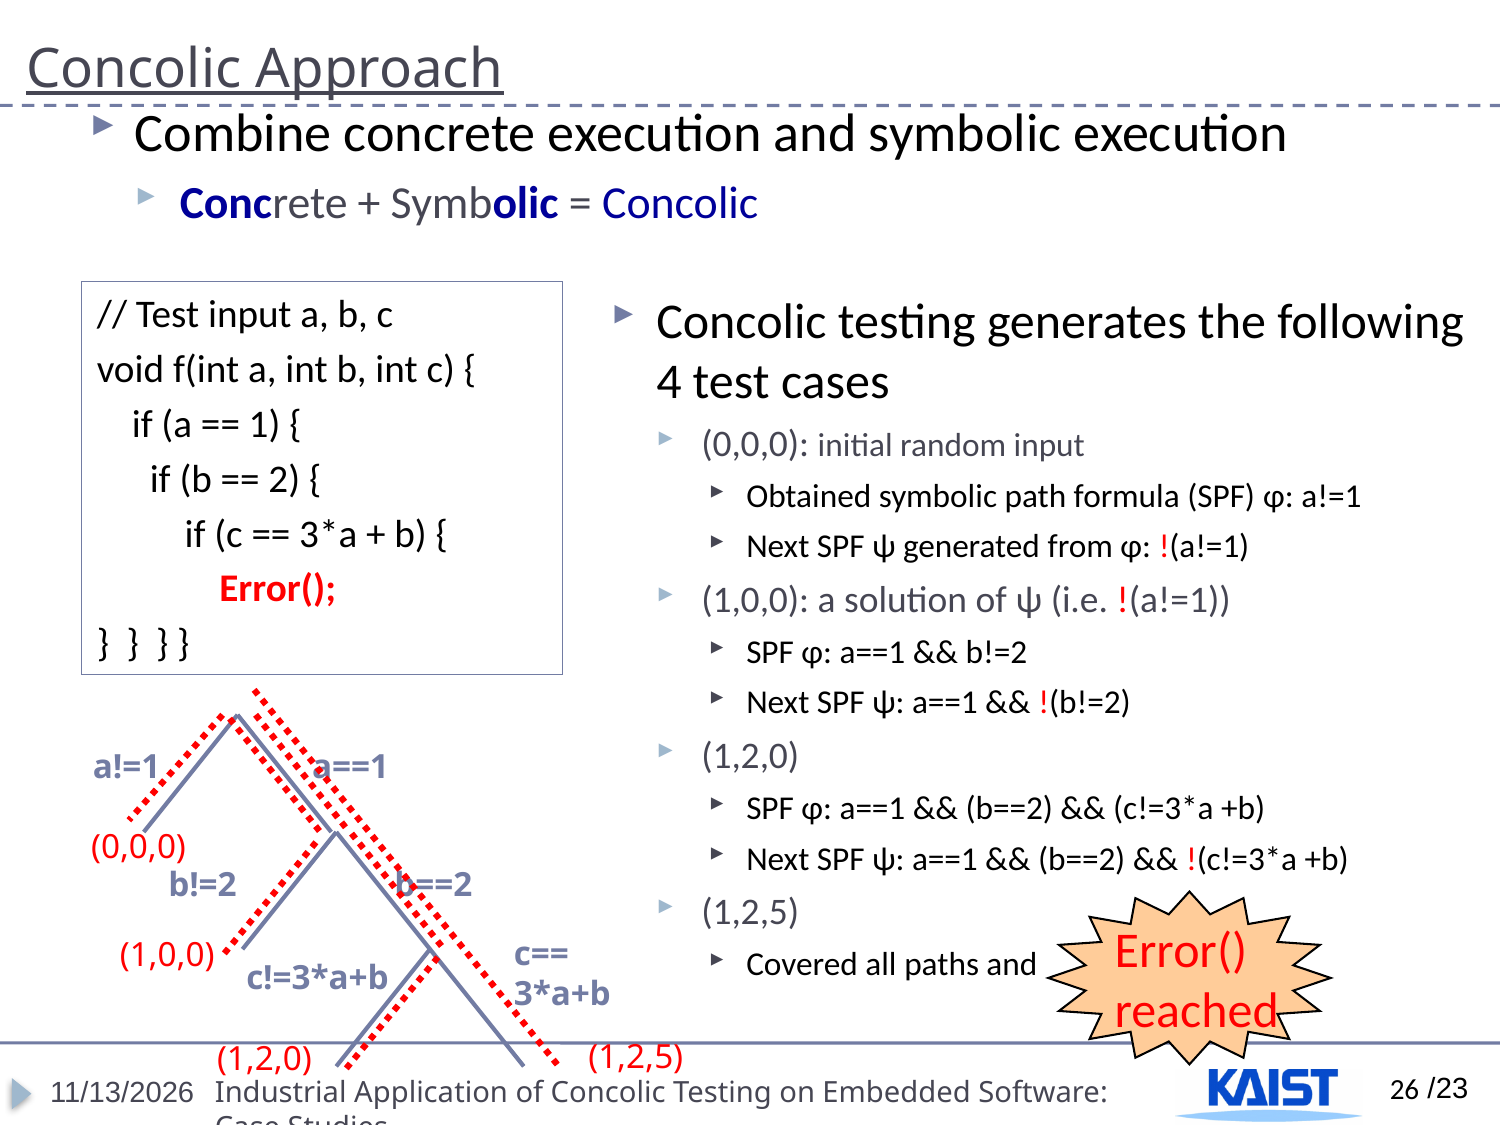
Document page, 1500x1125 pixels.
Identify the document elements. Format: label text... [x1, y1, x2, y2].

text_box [104, 718, 199, 982]
picture [1175, 1069, 1364, 1125]
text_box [202, 714, 247, 1086]
footer Industrial Application of Concolic Testing on Embedded Software: Case Studies [200, 1066, 1175, 1115]
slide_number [35, 1066, 200, 1115]
text_box // Test input a, b, c void f(int a, int b, int c) { if (a == 1) { if (b == 2) { if (c == 3*a + b) { Error(); } } } } [81, 281, 563, 675]
list Combine concrete execution and symbolic execution Concrete + Symbolic = Concolic [75, 90, 1425, 714]
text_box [70, 714, 202, 875]
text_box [76, 885, 196, 1067]
slide_number 26 [1374, 1062, 1450, 1111]
title Concolic Approach [11, 24, 1489, 106]
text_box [253, 689, 707, 1084]
text_box Error() reached [1048, 891, 1331, 1065]
text_box Concolic testing generates the following 4 test cases (0,0,0): initial random input Obtained symbolic path formula (SPF) φ: a!=1 Next SPF ψ generated from φ: !(a!=1) (1,0,0): a solution of ψ (i.e. !(a!=1)) SPF φ: a==1 && b!=2 Next SPF ψ: a==1 && !(b!=2) (1,2,0) SPF φ: a==1 && (b==2) && (c!=3*a +b) Next SPF ψ: a==1 && (b==2) && !(c!=3*a +b) (1,2,5) Covered all paths and [596, 281, 1500, 1038]
